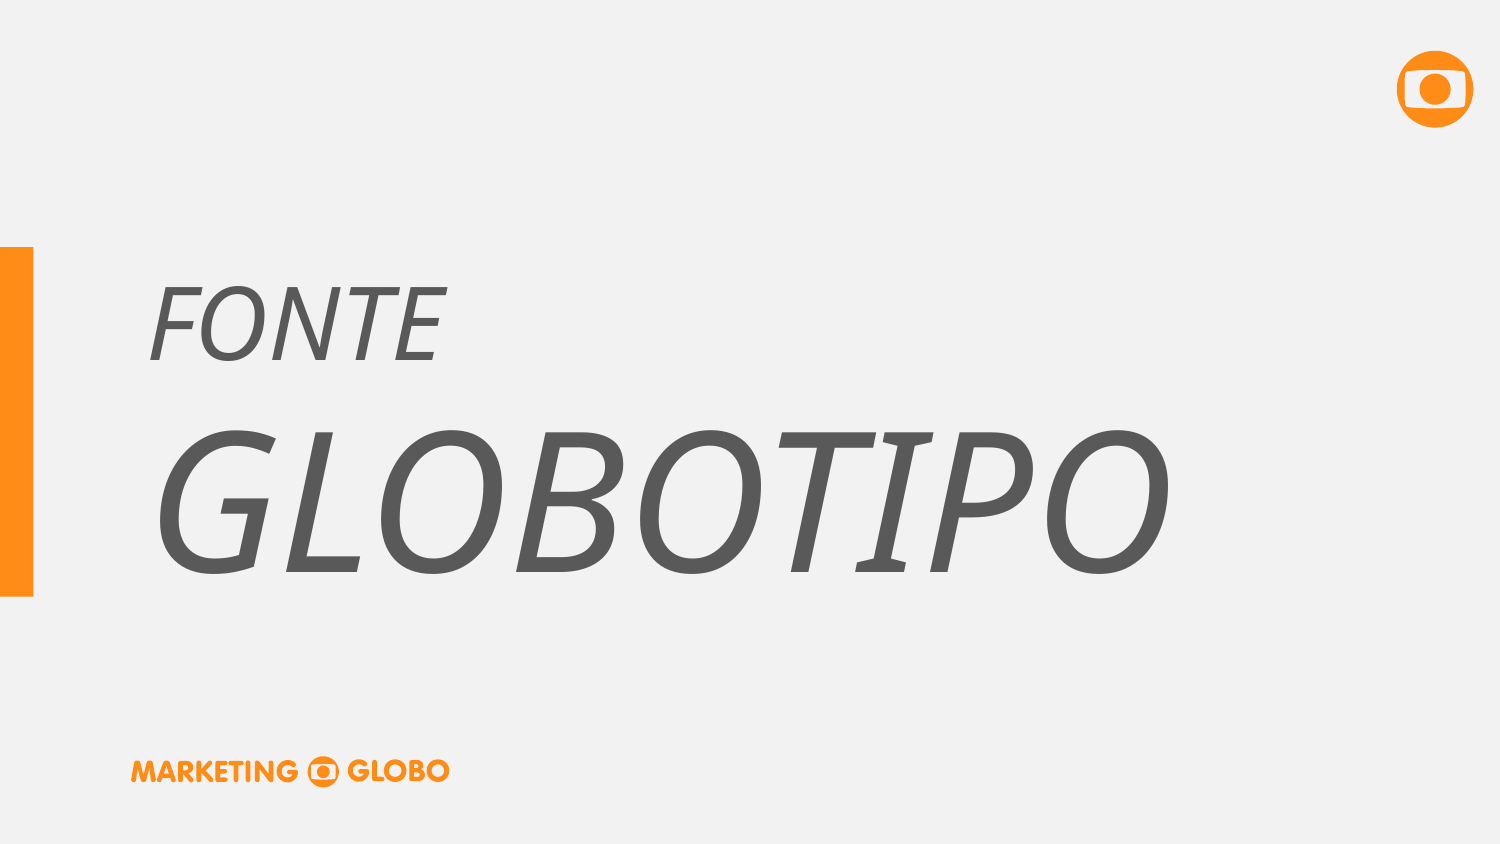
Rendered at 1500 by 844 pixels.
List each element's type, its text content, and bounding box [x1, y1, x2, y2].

title FONTE [131, 247, 1369, 392]
subtitle GLOBOTIPO [131, 392, 1369, 597]
